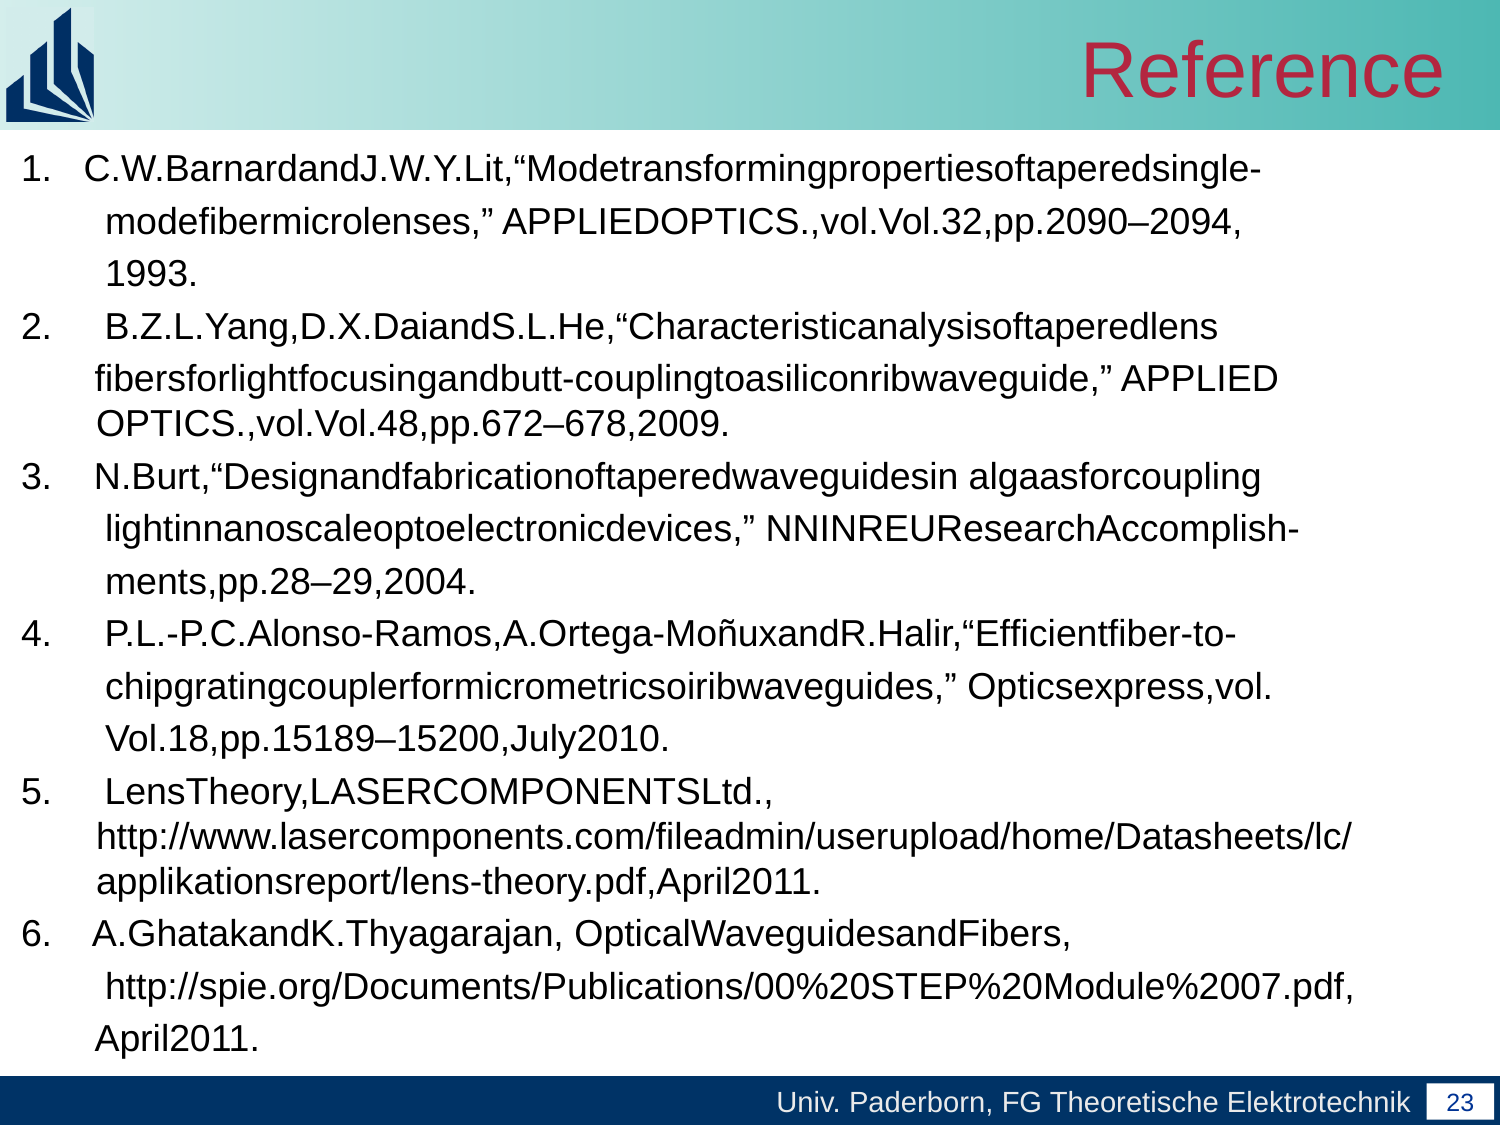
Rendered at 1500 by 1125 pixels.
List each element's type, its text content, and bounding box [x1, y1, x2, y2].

picture [6, 7, 94, 122]
title Reference [224, 6, 1461, 121]
list 1. C.W.BarnardandJ.W.Y.Lit,“Modetransformingpropertiesoftaperedsingle- modeﬁbermicrolenses,” APPLIEDOPTICS.,vol.Vol.32,pp.2090–2094, 1993. 2. B.Z.L.Yang,D.X.DaiandS.L.He,“Characteristicanalysisoftaperedlens ﬁbersforlightfocusingandbutt-couplingtoasiliconribwaveguide,” APPLIED OPTICS.,vol.Vol.48,pp.672–678,2009. 3. N.Burt,“Designandfabricationoftaperedwaveguidesin algaasforcoupling lightinnanoscaleoptoelectronicdevices,” NNINREUResearchAccomplish- ments,pp.28–29,2004. 4. P.L.-P.C.Alonso-Ramos,A.Ortega-MoñuxandR.Halir,“Efﬁcientﬁber-to- chipgratingcouplerformicrometricsoiribwaveguides,” Opticsexpress,vol. Vol.18,pp.15189–15200,July2010. 5. LensTheory,LASERCOMPONENTSLtd., http://www.lasercomponents.com/ﬁleadmin/userupload/home/Datasheets/lc/applikationsreport/lens-theory.pdf,April2011. 6. A.GhatakandK.Thyagarajan, OpticalWaveguidesandFibers, http://spie.org/Documents/Publications/00%20STEP%20Module%2007.pdf, April2011. [6, 136, 1485, 1071]
